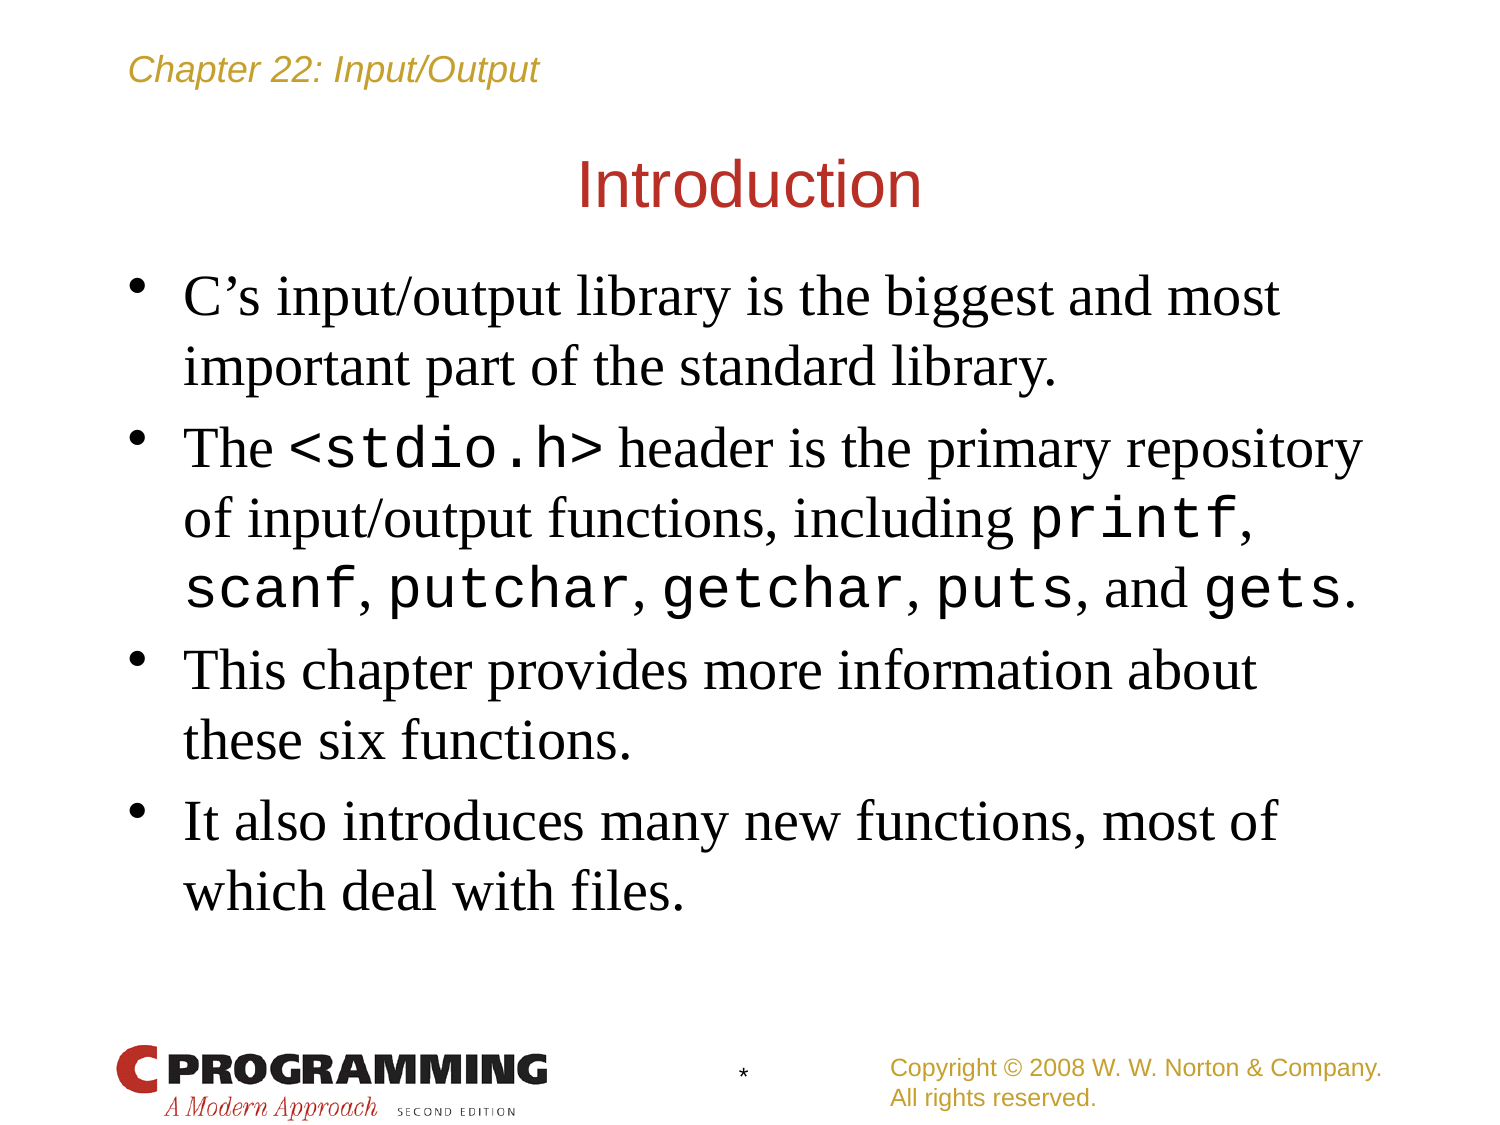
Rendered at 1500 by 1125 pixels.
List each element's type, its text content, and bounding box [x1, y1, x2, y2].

title Introduction [112, 125, 1388, 238]
list C’s input/output library is the biggest and most important part of the standard library. The <stdio.h> header is the primary repository of input/output functions, including printf, scanf, putchar, getchar, puts, and gets. This chapter provides more information about these six functions. It also introduces many new functions, most of which deal with files. [112, 249, 1388, 1038]
text_box * [687, 1050, 800, 1100]
picture [112, 1041, 550, 1123]
text_box Copyright © 2008 W. W. Norton & Company. All rights reserved. [874, 1043, 1388, 1119]
